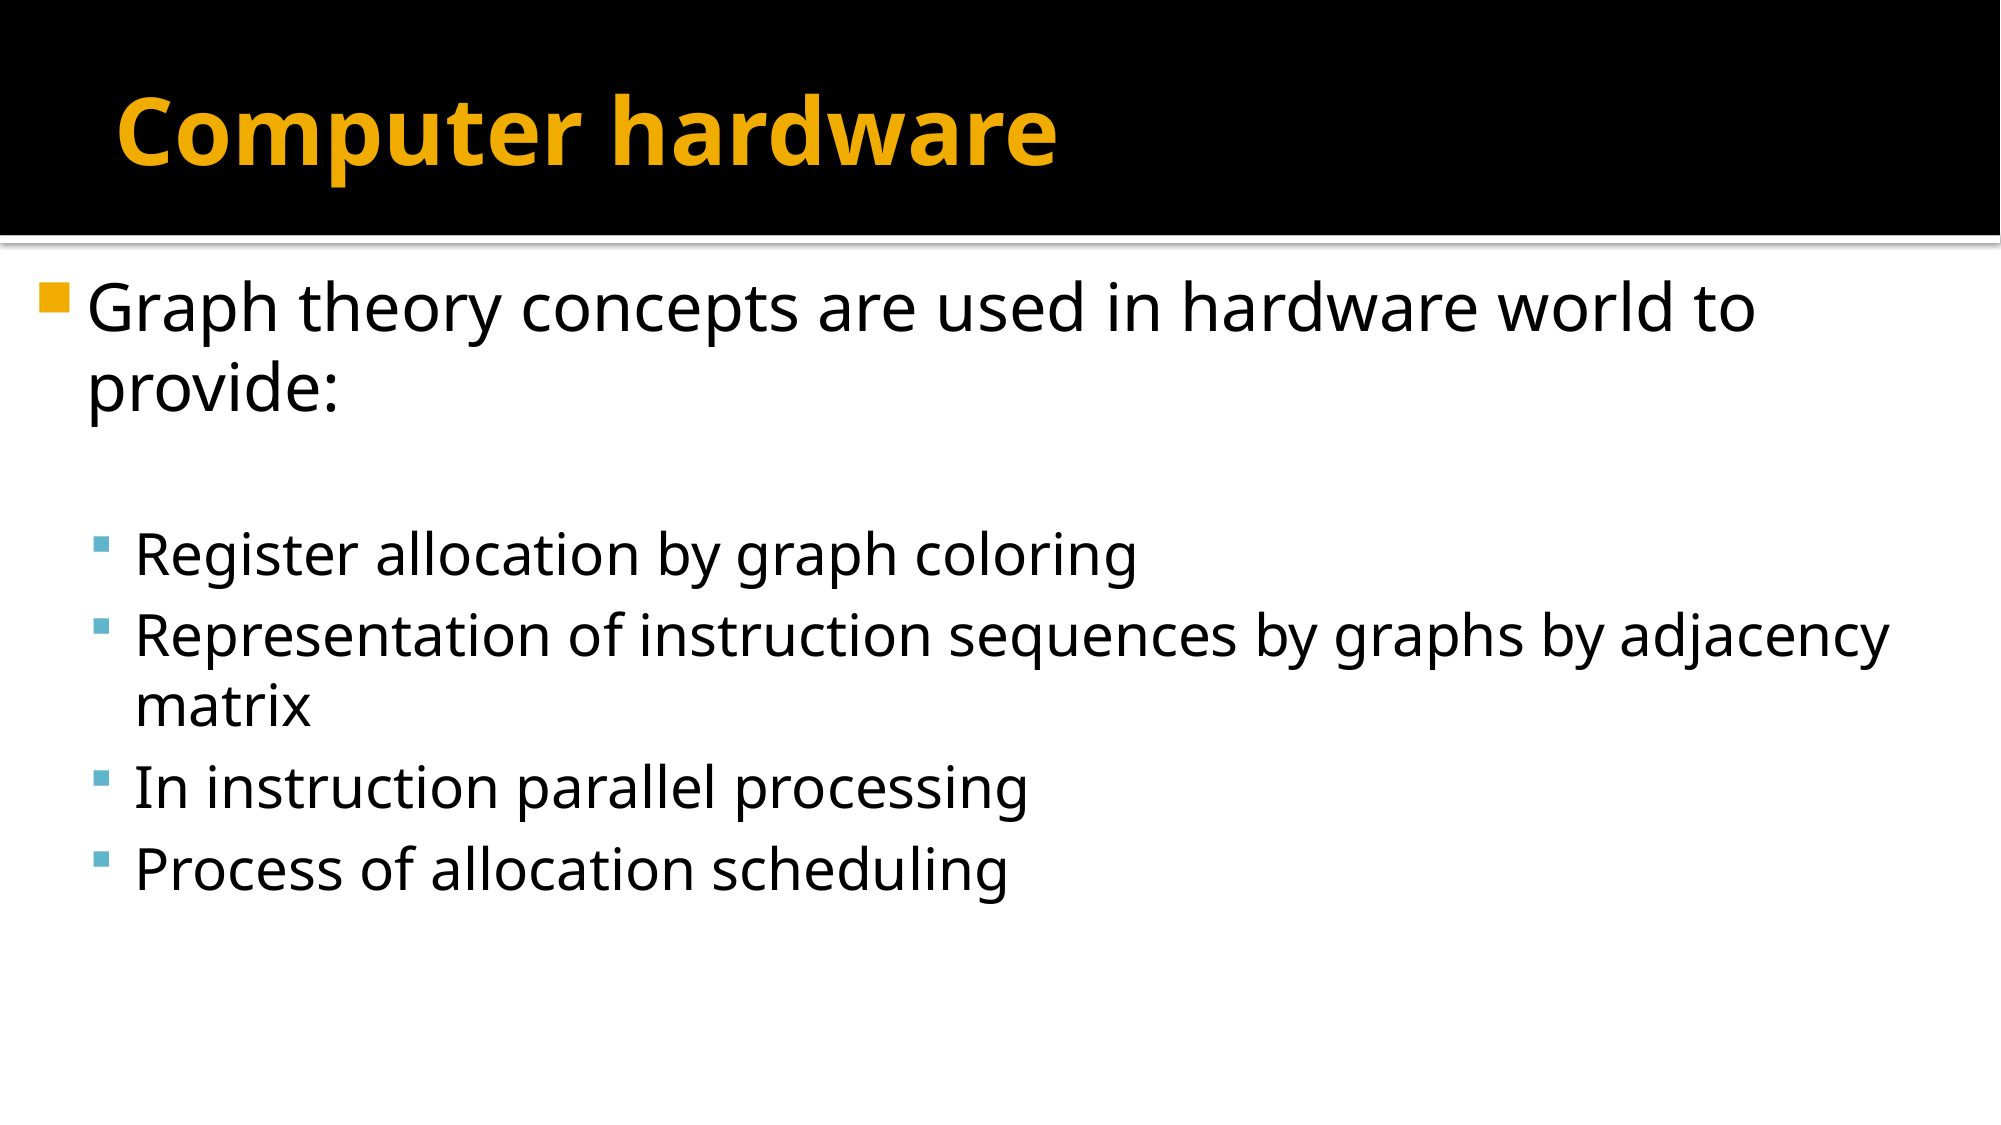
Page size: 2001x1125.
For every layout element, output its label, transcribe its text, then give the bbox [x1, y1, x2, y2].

title Computer hardware [99, 25, 1900, 231]
list Graph theory concepts are used in hardware world to provide: Register allocation by graph coloring Representation of instruction sequences by graphs by adjacency matrix In instruction parallel processing Process of allocation scheduling [5, 249, 1988, 1125]
